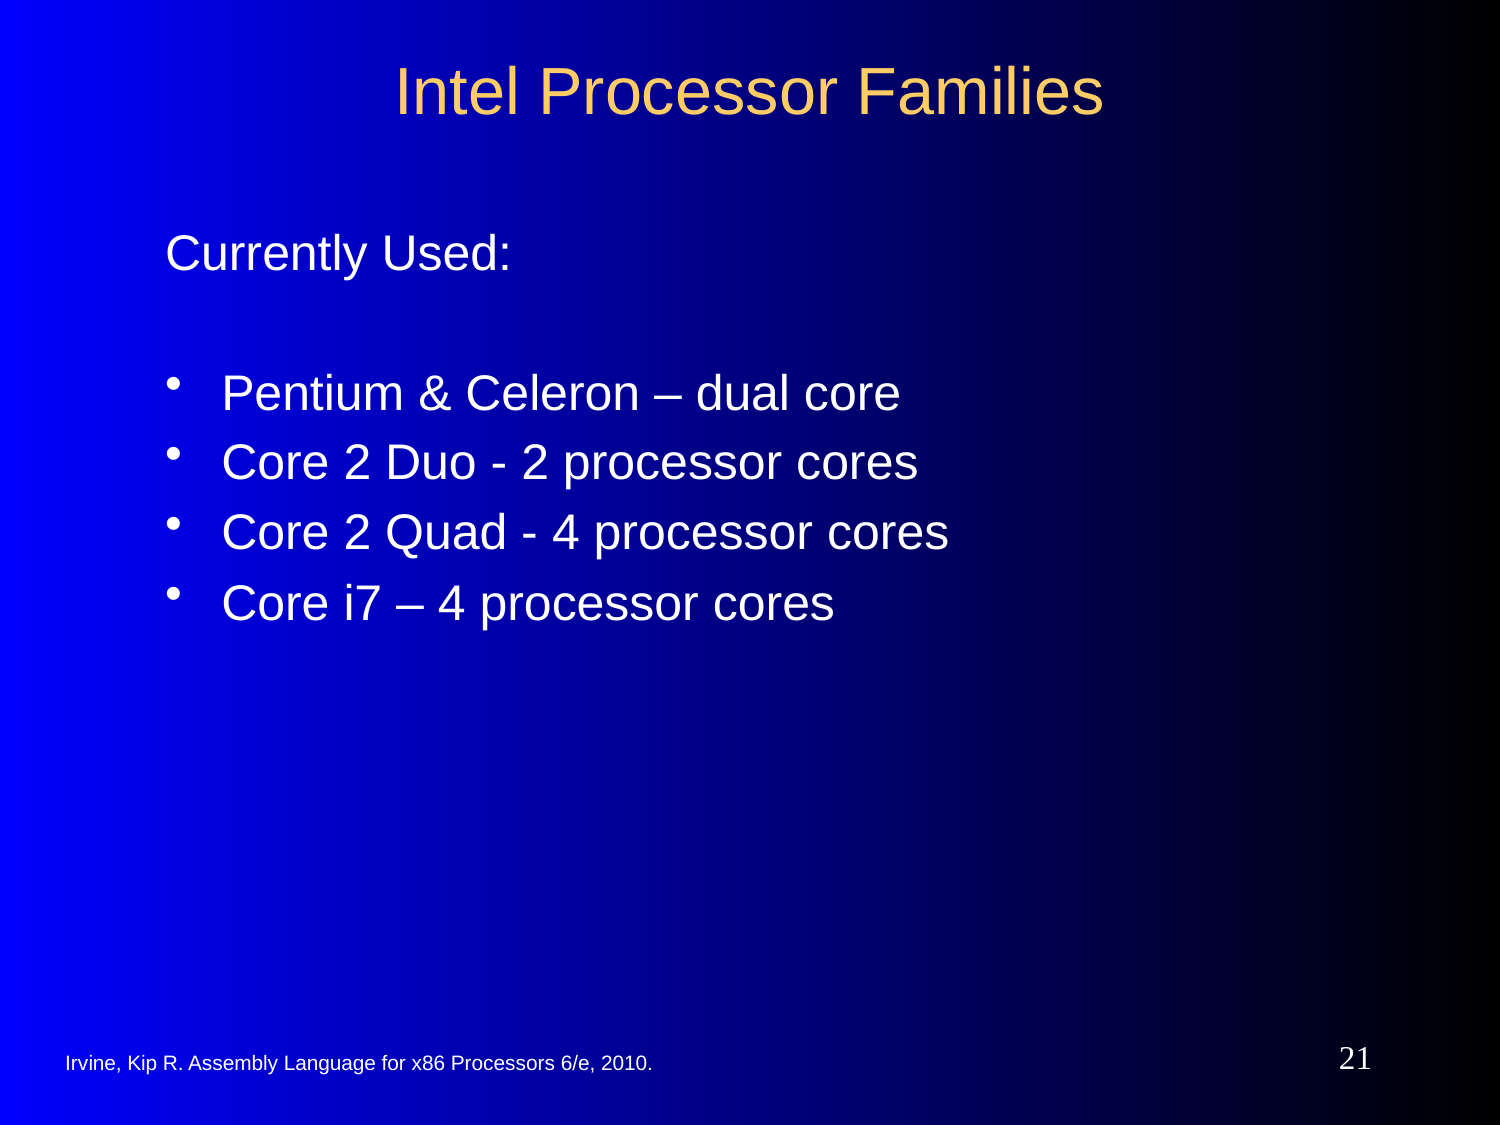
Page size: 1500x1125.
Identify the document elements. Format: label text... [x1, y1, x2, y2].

title Intel Processor Families [112, 37, 1388, 138]
list Currently Used: Pentium & Celeron – dual core Core 2 Duo - 2 processor cores Core 2 Quad - 4 processor cores Core i7 – 4 processor cores [150, 212, 1363, 863]
slide_number 21 [1224, 1025, 1388, 1088]
footer Irvine, Kip R. Assembly Language for x86 Processors 6/e, 2010. [50, 1037, 825, 1088]
